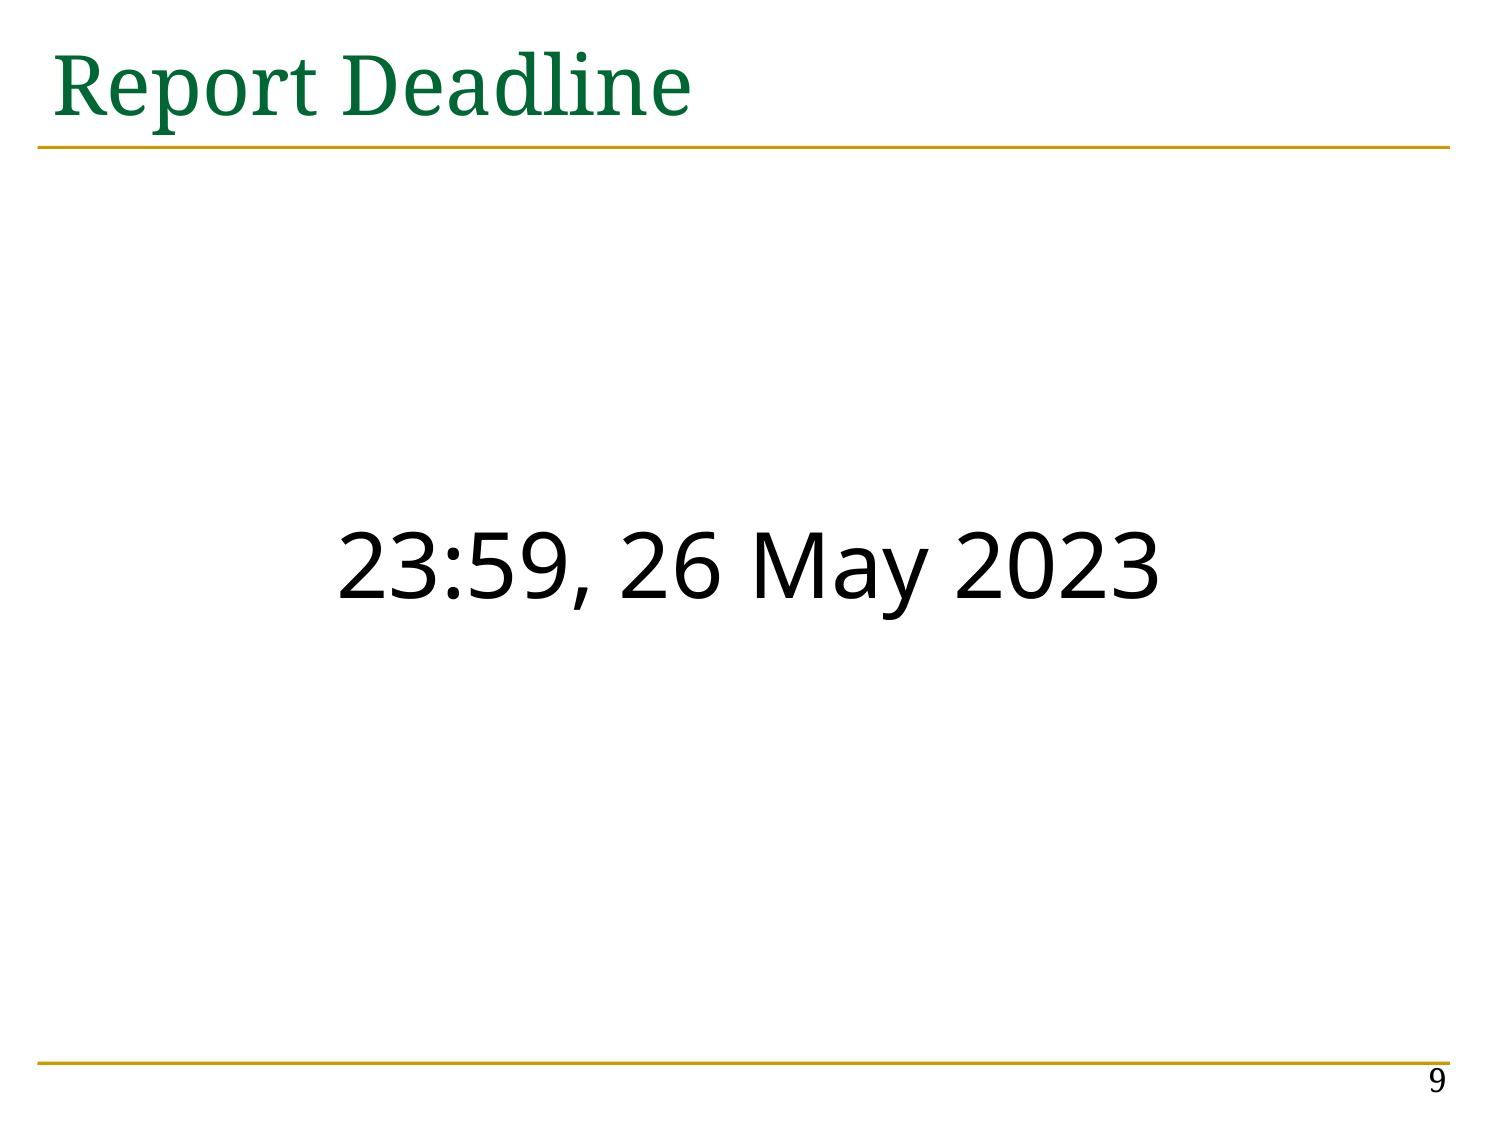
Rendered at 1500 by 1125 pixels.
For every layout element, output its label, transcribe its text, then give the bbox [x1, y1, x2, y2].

slide_number 9 [1111, 1036, 1462, 1112]
title Report Deadline [37, 24, 1450, 200]
text_box 23:59, 26 May 2023 [321, 499, 1179, 624]
